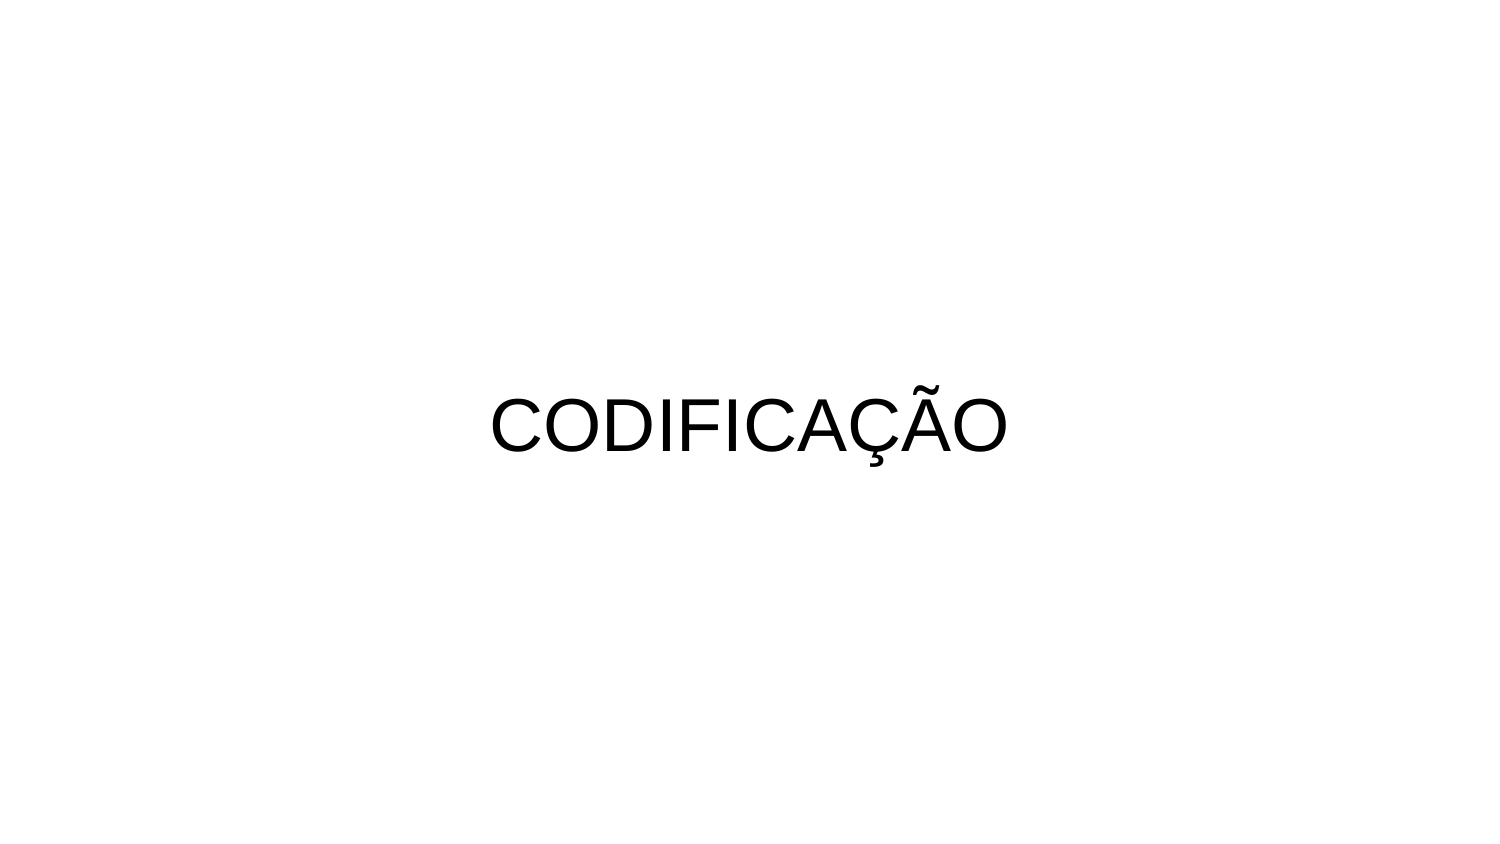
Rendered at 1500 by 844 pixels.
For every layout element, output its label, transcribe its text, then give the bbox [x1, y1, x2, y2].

title CODIFICAÇÃO [51, 352, 1449, 491]
